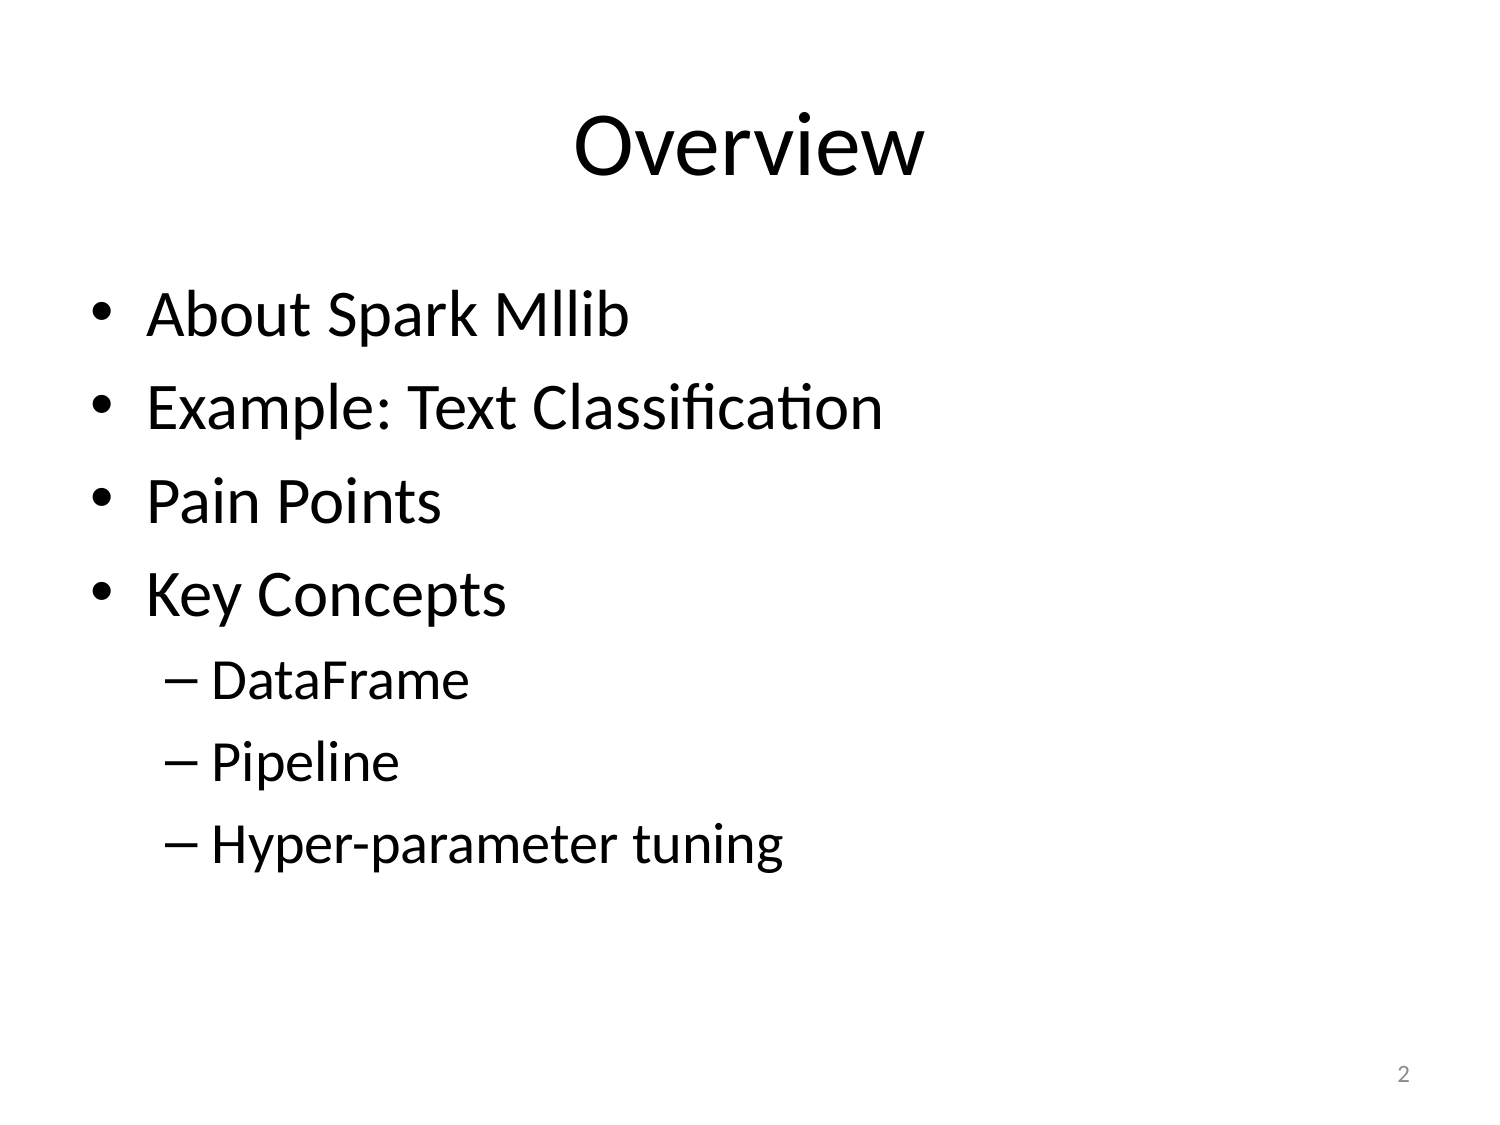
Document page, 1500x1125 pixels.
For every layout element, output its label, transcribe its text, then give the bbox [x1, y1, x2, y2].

list About Spark Mllib Example: Text Classification Pain Points Key Concepts DataFrame Pipeline Hyper-parameter tuning [75, 262, 1425, 1005]
title Overview [75, 45, 1425, 233]
slide_number 2 [1074, 1042, 1425, 1103]
